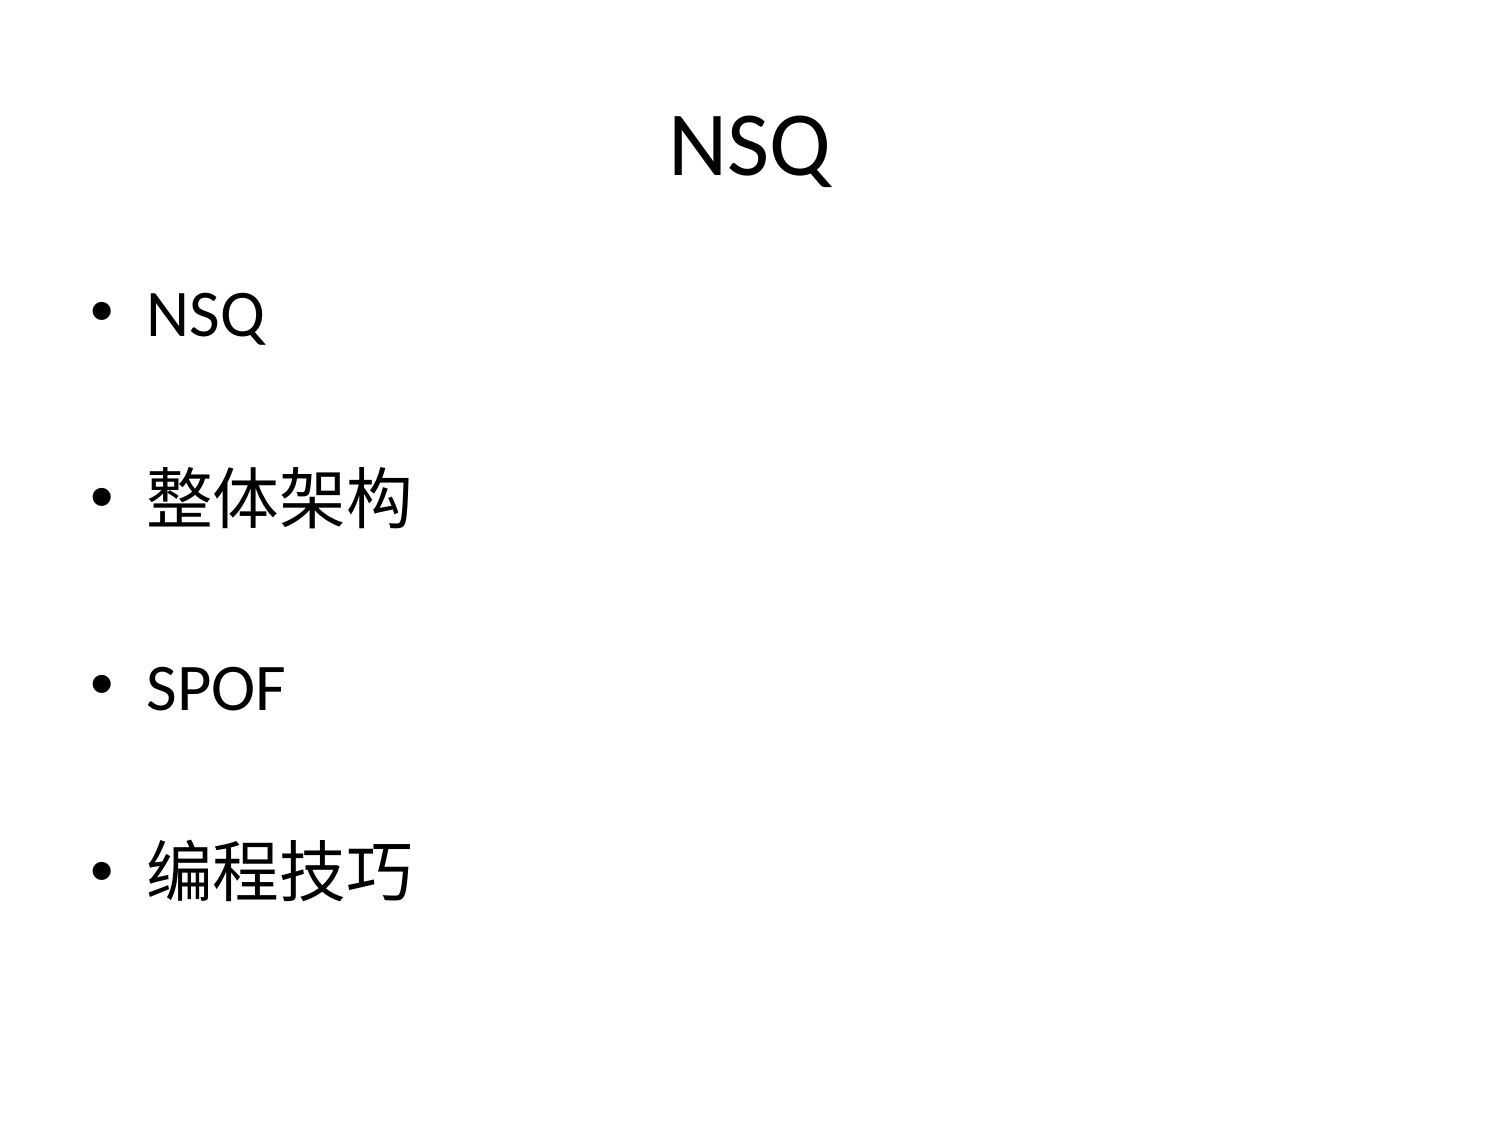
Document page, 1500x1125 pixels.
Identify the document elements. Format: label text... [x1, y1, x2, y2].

list NSQ 整体架构 SPOF 编程技巧 [75, 262, 1425, 1005]
title NSQ [75, 45, 1425, 233]
